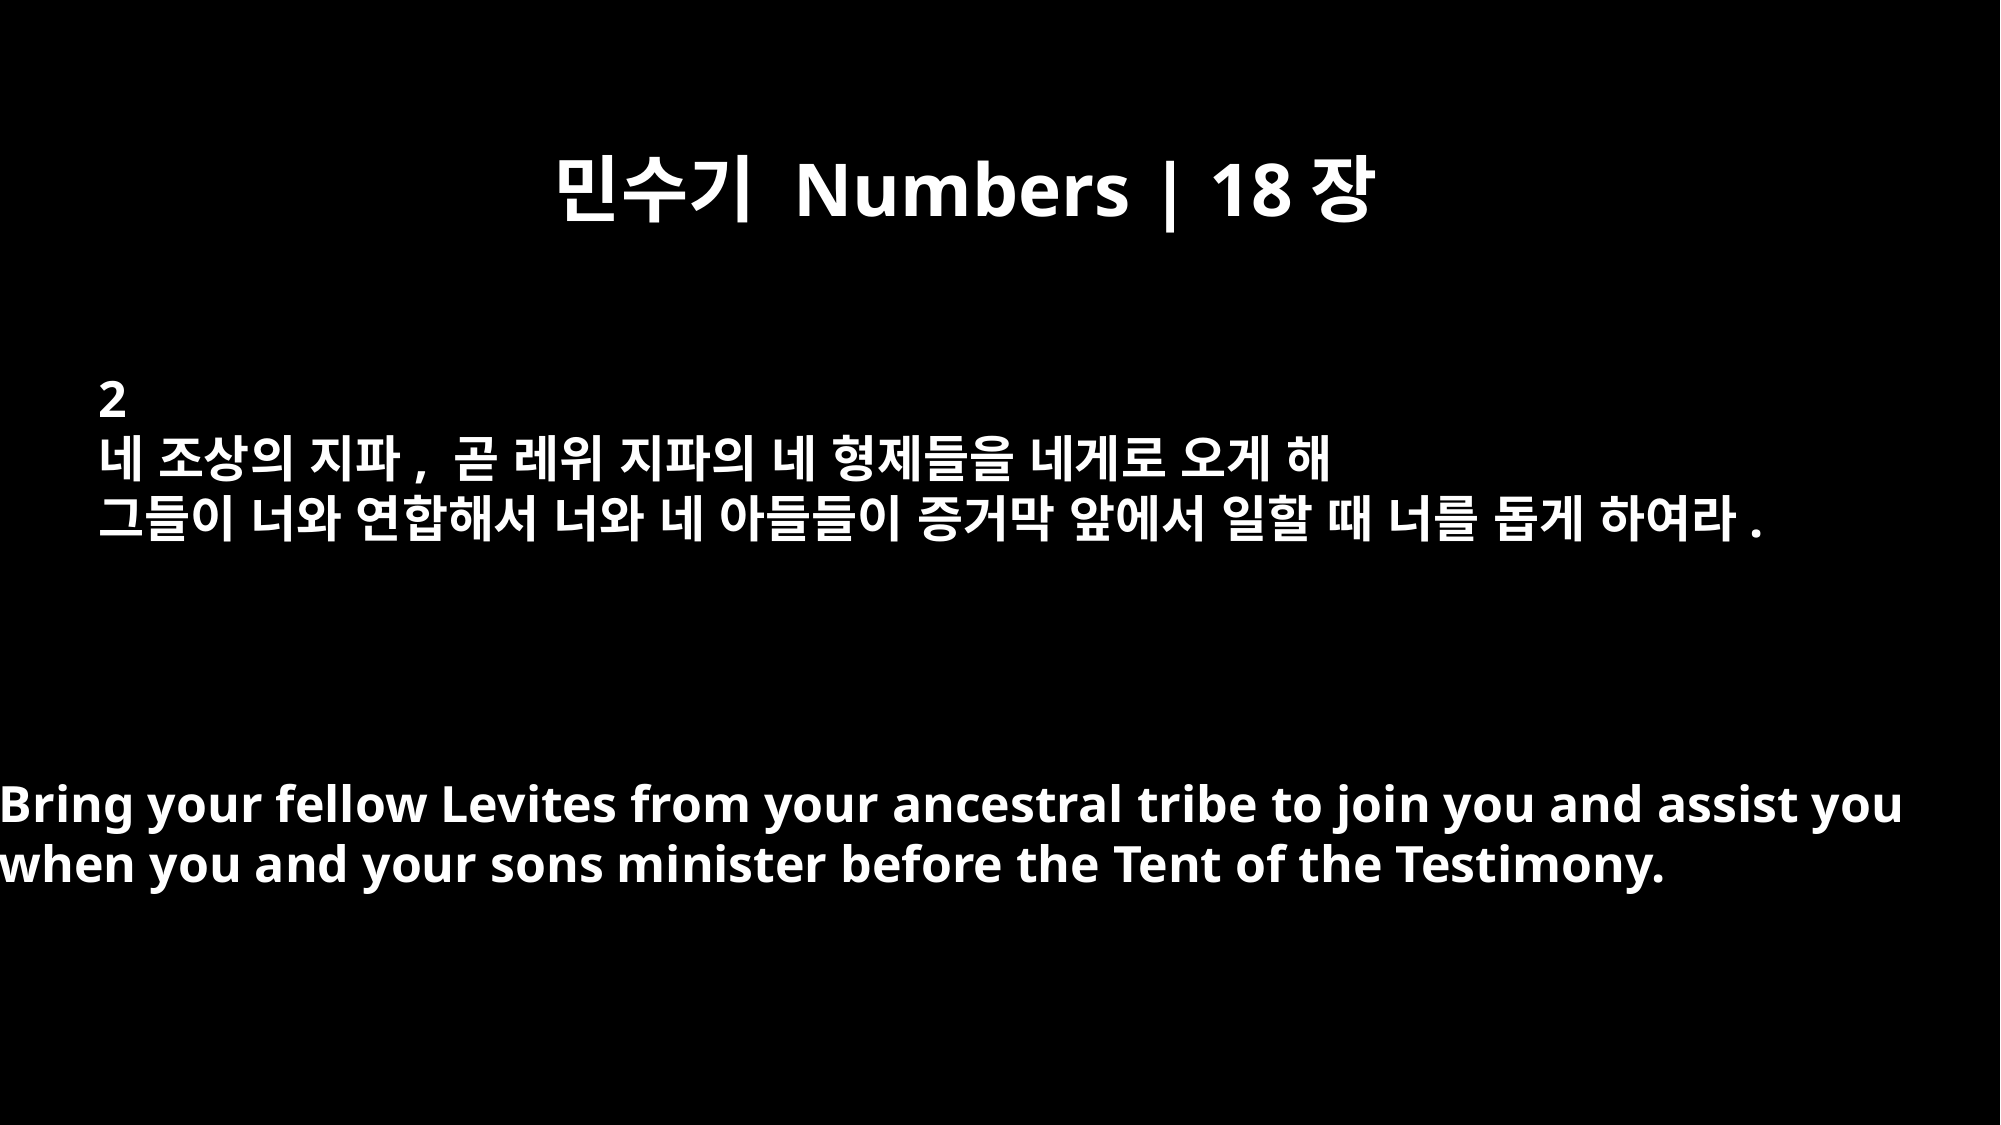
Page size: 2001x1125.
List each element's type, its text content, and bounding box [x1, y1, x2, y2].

text_box 민수기 Numbers | 18장 [538, 136, 1393, 239]
text_box Bring your fellow Levites from your ancestral tribe to join you and assist you when you and your sons minister before the Tent of the Testimony. [0, 764, 1919, 900]
text_box 2 네 조상의 지파, 곧 레위 지파의 네 형제들을 네게로 오게 해 그들이 너와 연합해서 너와 네 아들들이 증거막 앞에서 일할 때 너를 돕게 하여라. [83, 359, 1780, 555]
